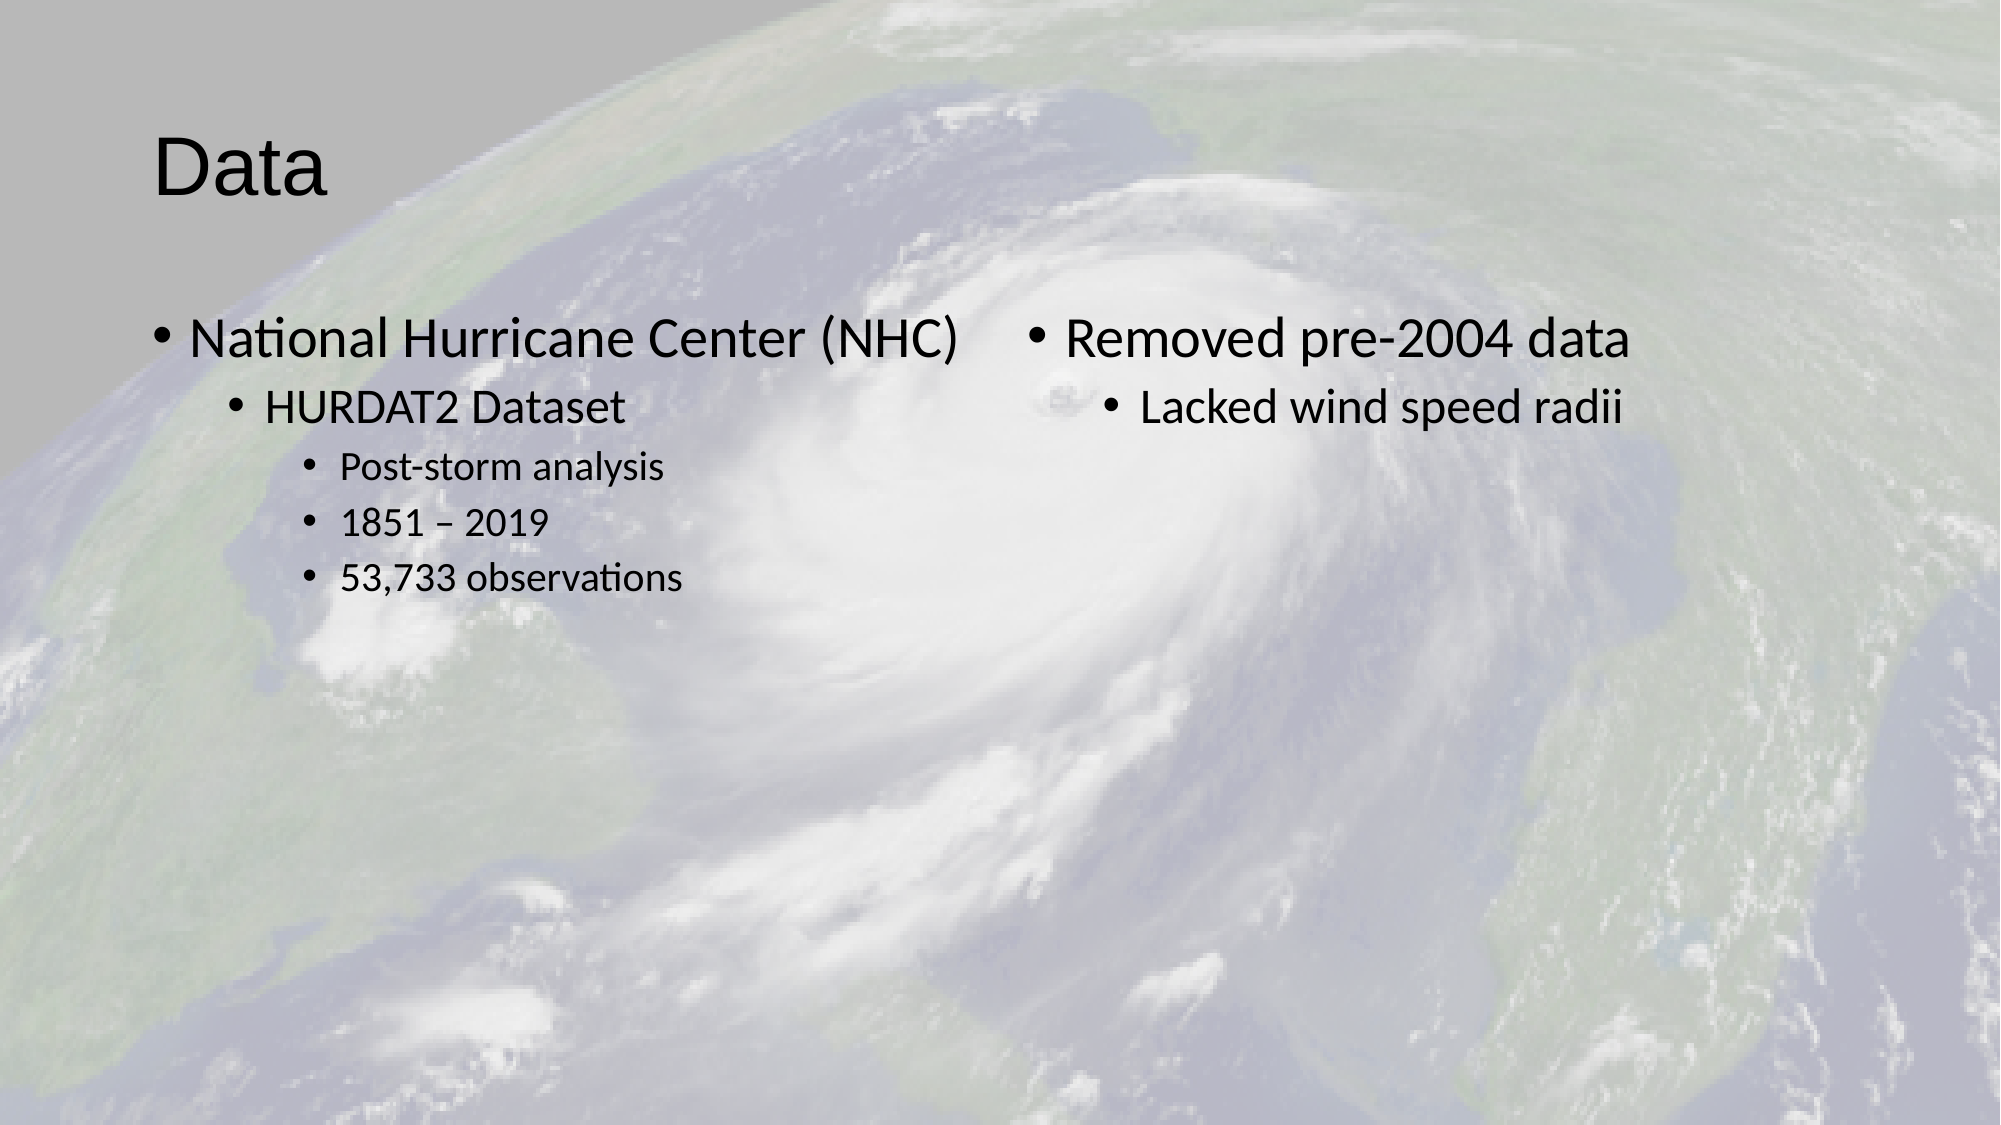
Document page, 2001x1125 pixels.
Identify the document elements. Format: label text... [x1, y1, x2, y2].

title Data [137, 59, 1863, 278]
list Removed pre-2004 data Lacked wind speed radii [1012, 299, 1863, 1014]
list National Hurricane Center (NHC) HURDAT2 Dataset Post-storm analysis 1851 – 2019 53,733 observations [137, 299, 988, 1014]
